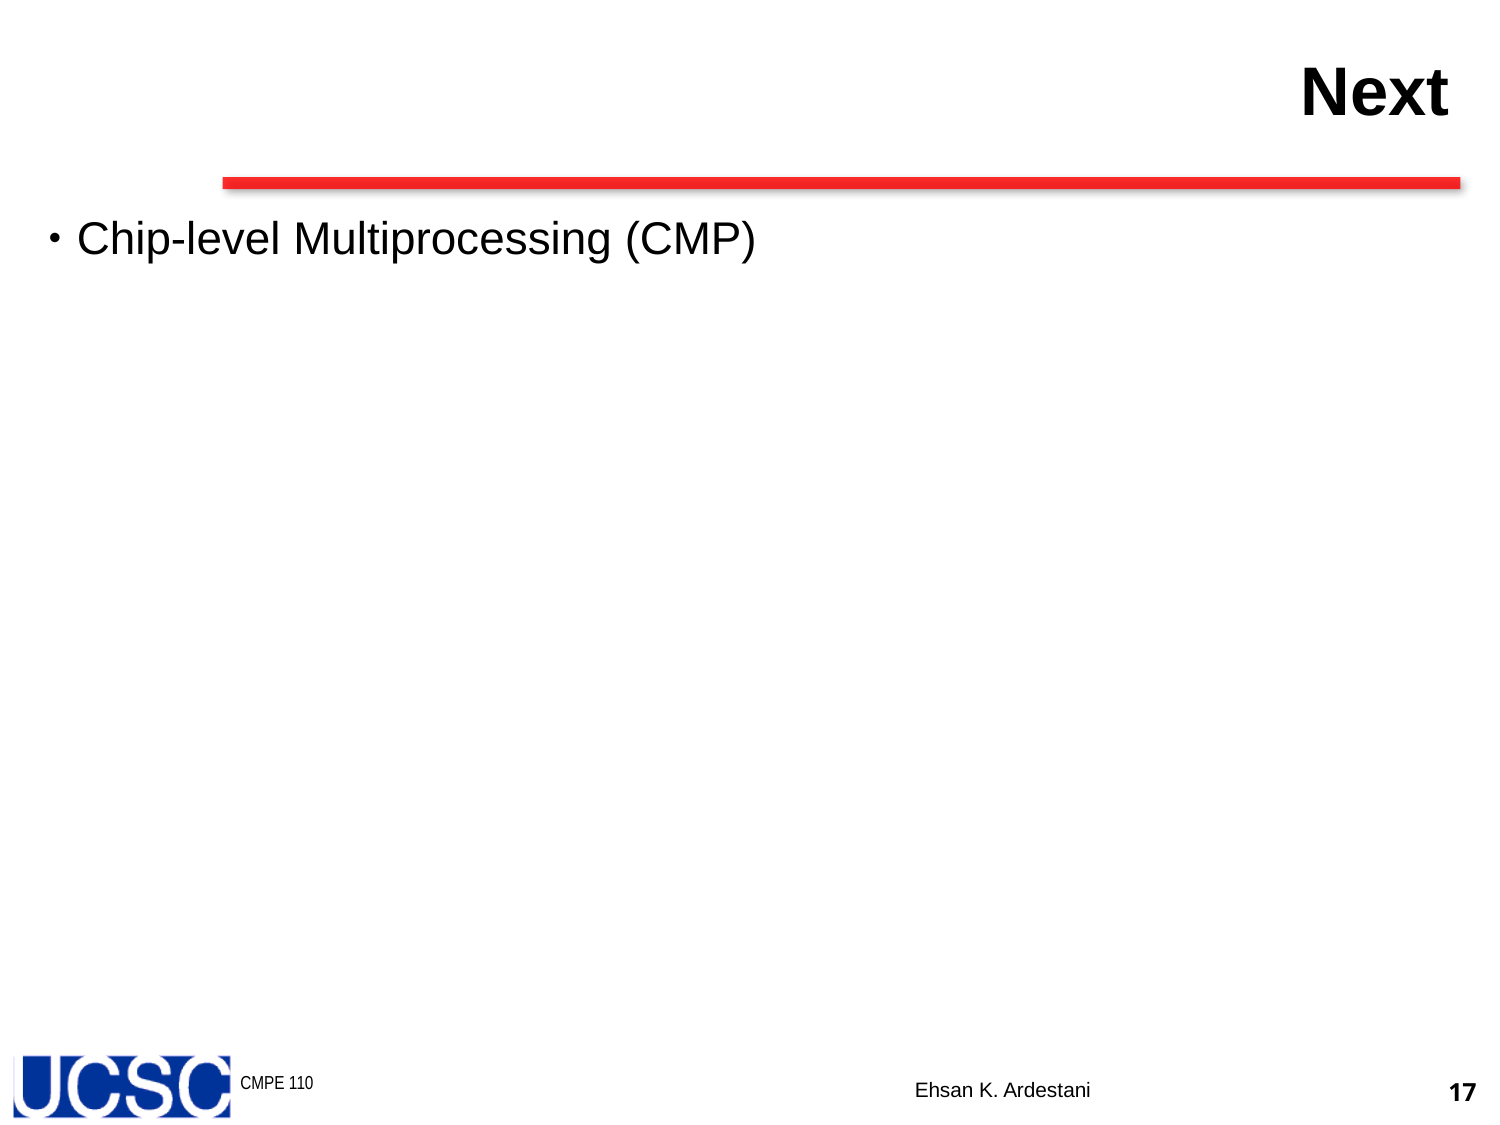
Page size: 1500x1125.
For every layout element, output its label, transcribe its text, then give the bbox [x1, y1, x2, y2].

picture [8, 1047, 235, 1125]
title Next [41, 0, 1458, 175]
list Chip-level Multiprocessing (CMP) [40, 206, 1455, 1065]
slide_number 17 [1437, 1068, 1488, 1113]
